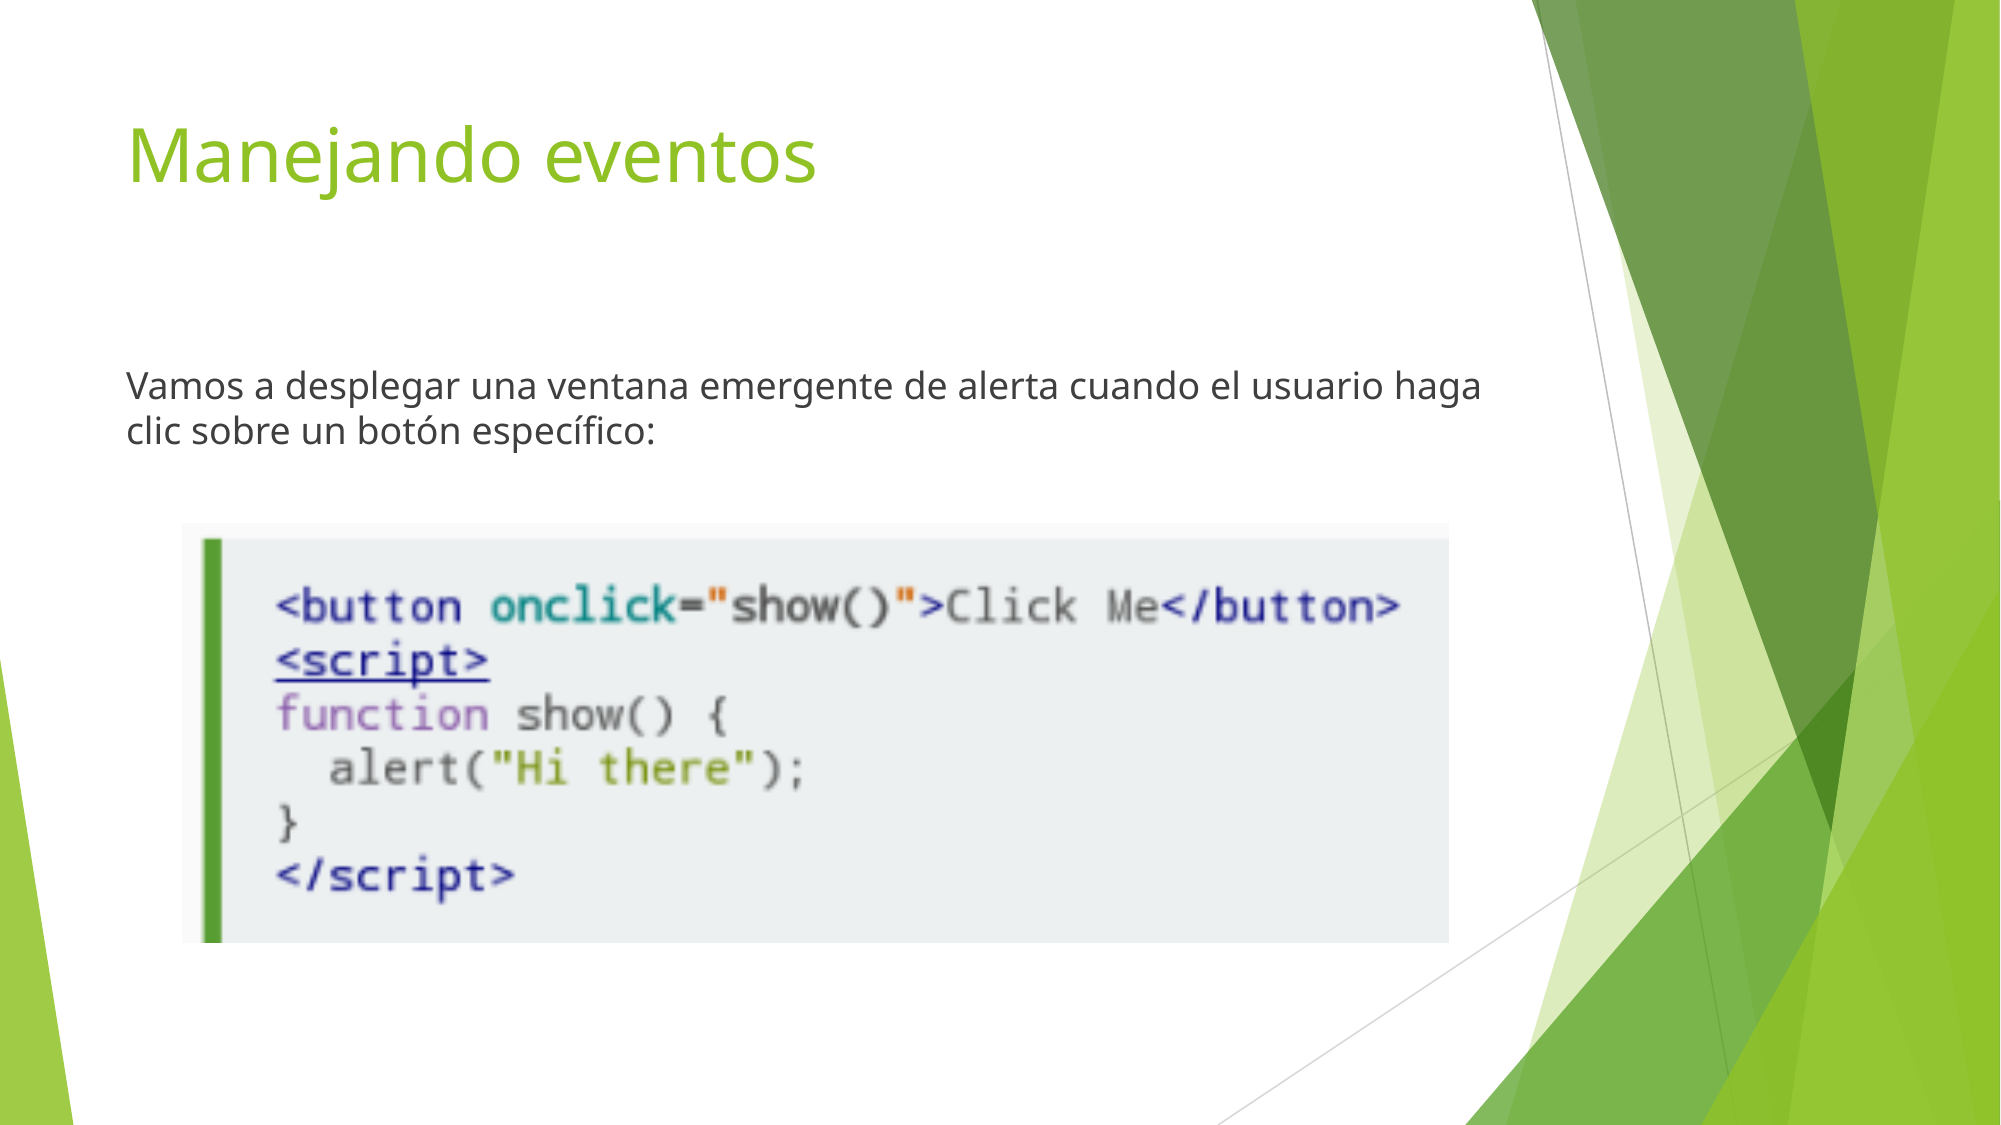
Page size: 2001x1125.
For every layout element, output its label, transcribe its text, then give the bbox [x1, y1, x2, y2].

list Vamos a desplegar una ventana emergente de alerta cuando el usuario haga clic sobre un botón específico: [111, 354, 1522, 992]
picture [181, 523, 1449, 943]
title Manejando eventos [111, 99, 1522, 317]
